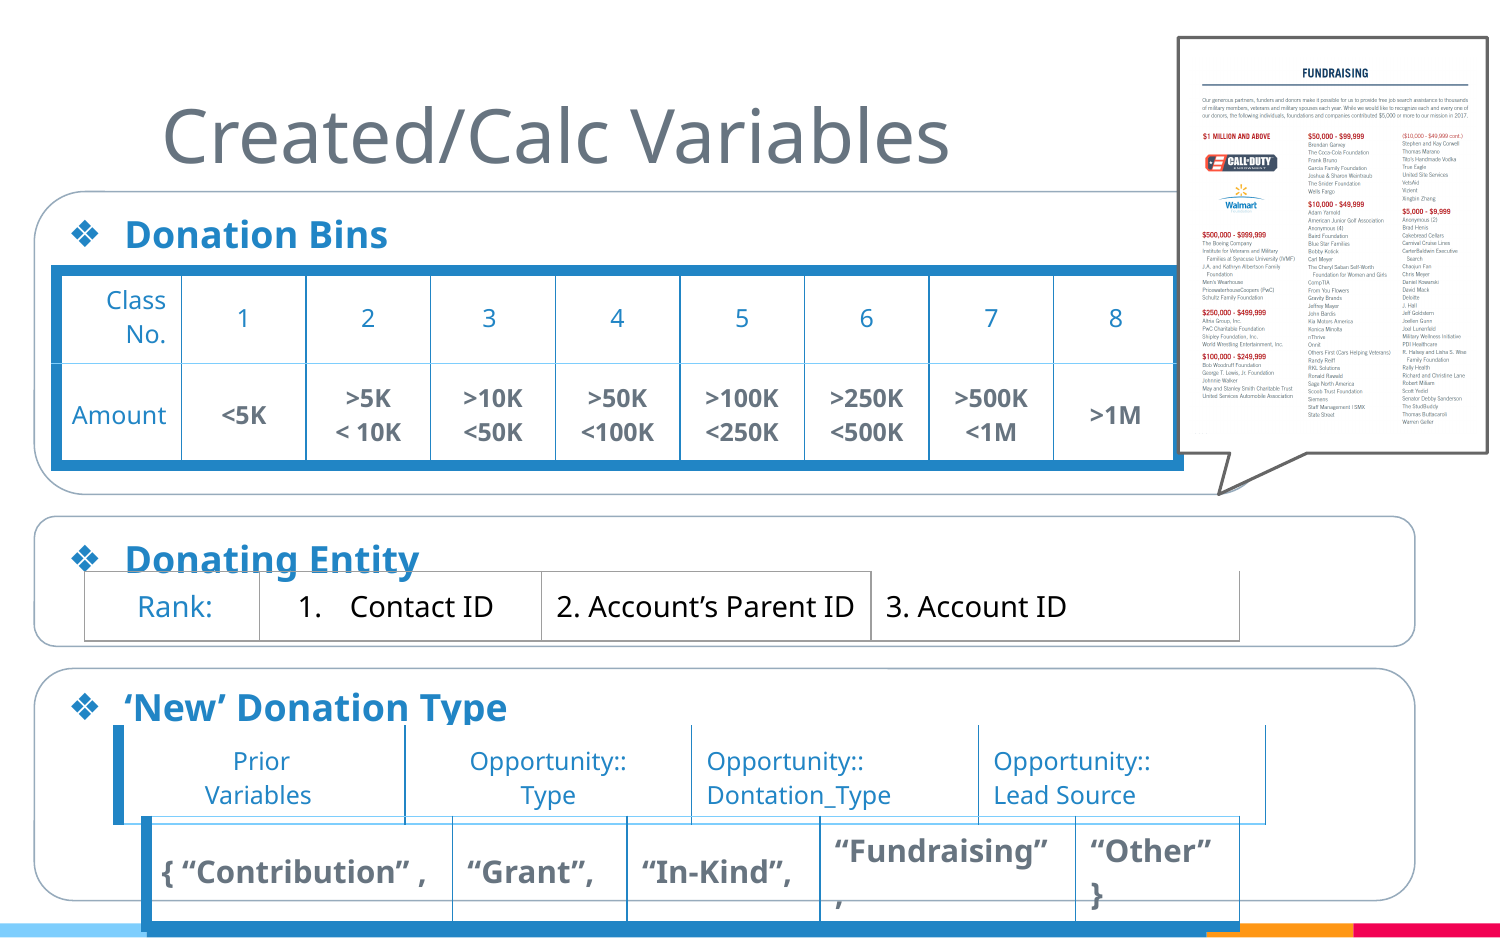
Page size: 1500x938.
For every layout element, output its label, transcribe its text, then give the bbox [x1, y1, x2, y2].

table_header “In-Kind”, [628, 817, 819, 921]
table_header 8 [1054, 276, 1172, 363]
table_cell >250K <500K [805, 364, 928, 460]
table_header Prior Variables [124, 736, 404, 823]
table_cell >10K <50K [431, 364, 555, 460]
table_cell >1M [1054, 364, 1173, 460]
title Created/Calc Variables [146, 37, 1175, 194]
table_header Opportunity:: Lead Source [979, 736, 1265, 823]
table_header 1 [182, 276, 305, 363]
table_header 3 [431, 276, 555, 363]
table_header “Grant”, [453, 817, 626, 921]
table_cell Amount [62, 364, 181, 460]
text_box [66, 191, 1172, 265]
table_header { “Contribution” , [152, 817, 452, 921]
table_header 2. Account’s Parent ID [542, 572, 870, 640]
table_header Rank: [85, 572, 259, 640]
table_header Class No. [62, 276, 181, 363]
table_header Opportunity:: Type [406, 736, 691, 816]
text_box [34, 269, 1225, 495]
table_header Opportunity:: Dontation_Type [692, 736, 978, 816]
text_box ‘New’ Donation Type [34, 668, 542, 742]
table_header 2 [307, 276, 430, 363]
table_header “Other” } [1076, 817, 1239, 921]
table_cell >500K <1M [930, 364, 1053, 460]
table_cell <5K [182, 364, 305, 460]
table_header 3. Account ID [872, 572, 1239, 640]
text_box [1177, 37, 1488, 454]
table_cell >50K <100K [556, 364, 679, 460]
table_cell >100K <250K [681, 364, 804, 460]
table_header “Fundraising” , [821, 817, 1075, 921]
table_header 6 [805, 276, 928, 363]
text_box Donation Bins [34, 195, 462, 269]
table_header 7 [930, 276, 1053, 363]
table_header 4 [556, 276, 679, 363]
text_box Donating Entity [34, 520, 462, 594]
text_box [34, 742, 141, 901]
table_header 5 [681, 276, 804, 363]
text_box [34, 516, 1415, 647]
table_cell >5K < 10K [307, 364, 430, 460]
text_box [542, 668, 1415, 901]
table_header Contact ID [260, 572, 541, 640]
